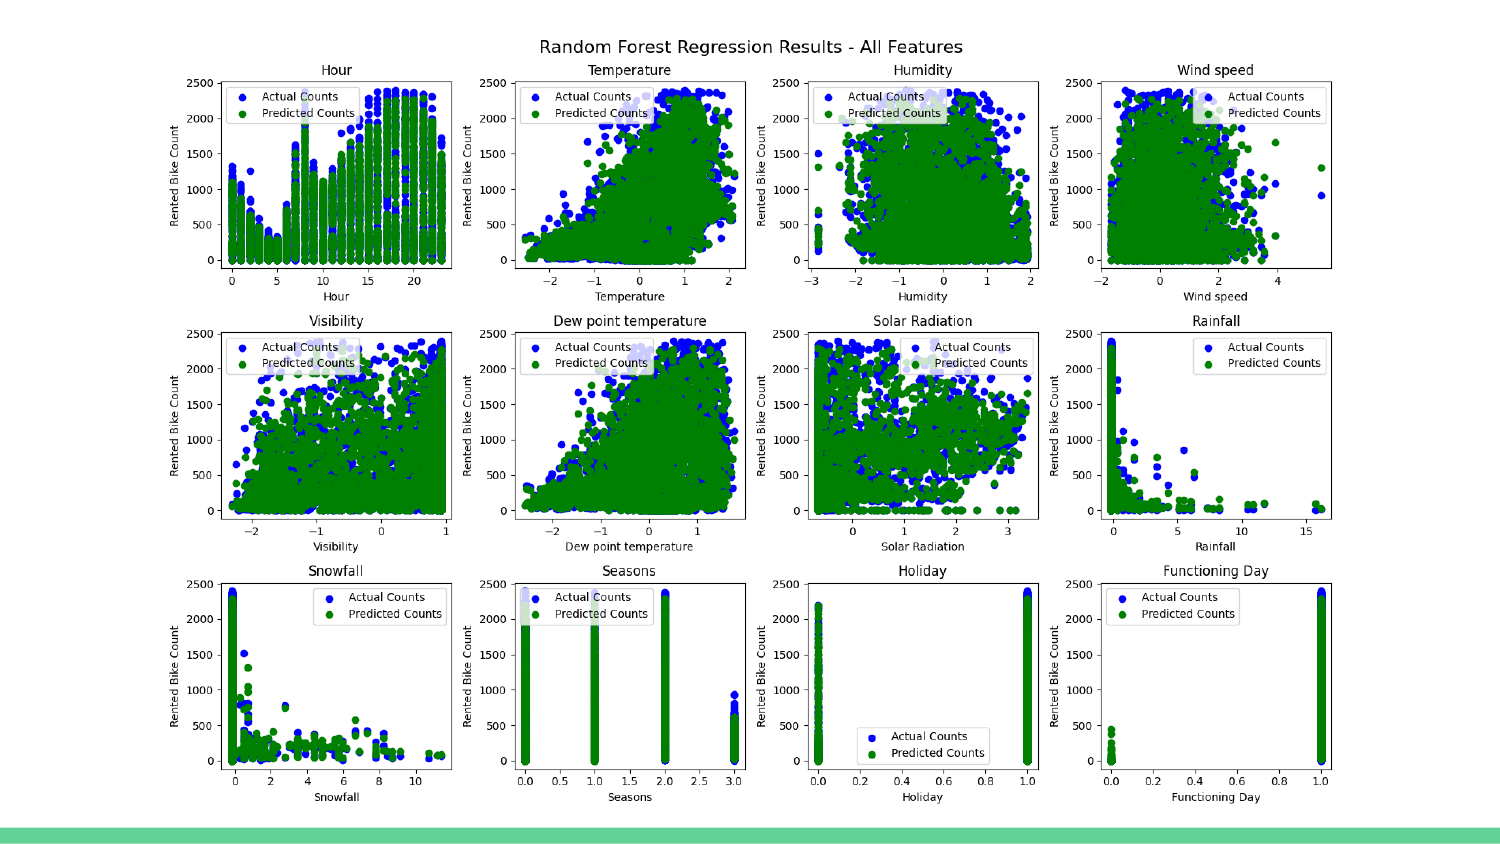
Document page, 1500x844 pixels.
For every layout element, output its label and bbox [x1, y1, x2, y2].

picture [161, 32, 1339, 812]
